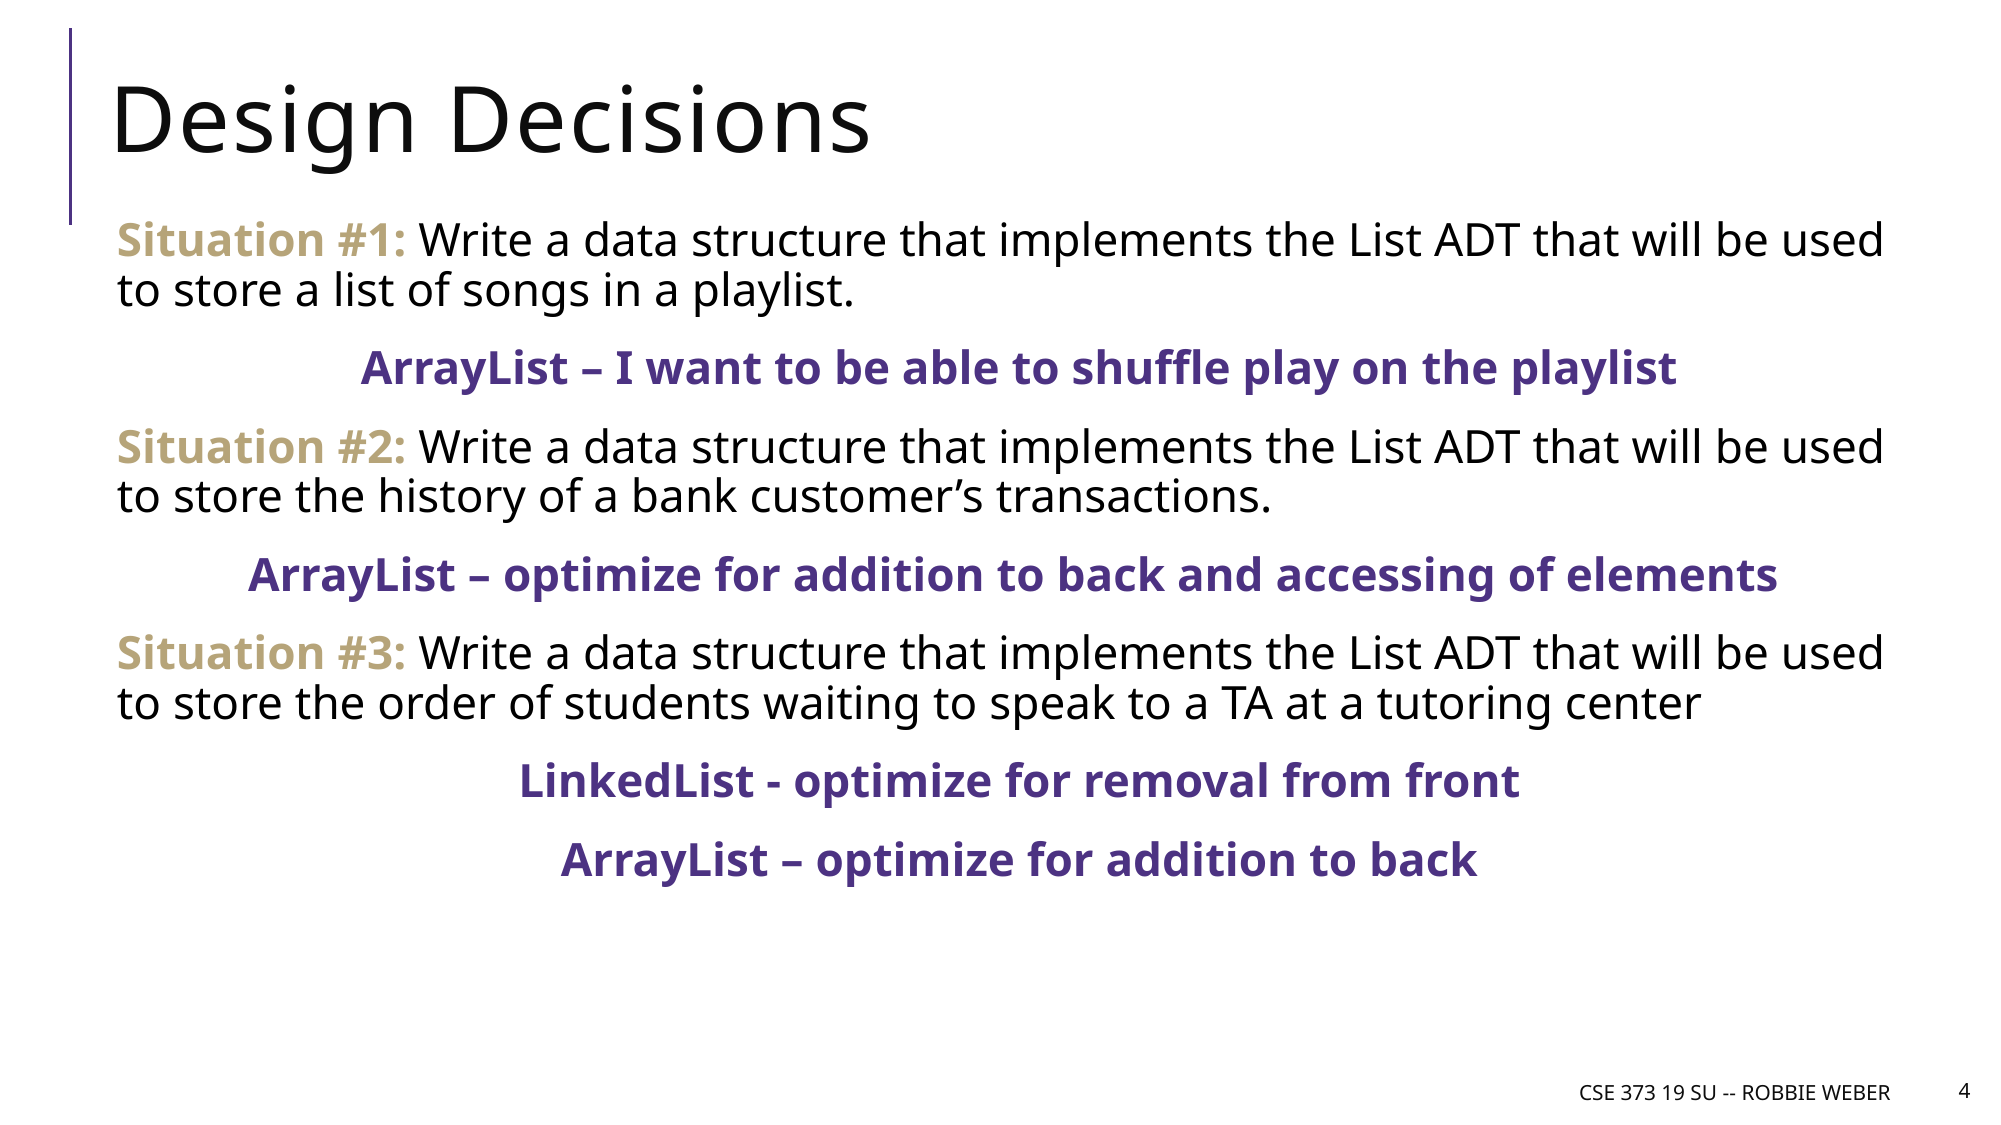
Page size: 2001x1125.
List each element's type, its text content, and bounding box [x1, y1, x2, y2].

slide_number 4 [1916, 1069, 1986, 1115]
list Situation #1: Write a data structure that implements the List ADT that will be used to store a list of songs in a playlist. ArrayList – I want to be able to shuffle play on the playlist Situation #2: Write a data structure that implements the List ADT that will be used to store the history of a bank customer’s transactions. ArrayList – optimize for addition to back and accessing of elements Situation #3: Write a data structure that implements the List ADT that will be used to store the order of students waiting to speak to a TA at a tutoring center LinkedList - optimize for removal from front ArrayList – optimize for addition to back [94, 209, 1930, 1088]
title Design Decisions [94, 43, 1930, 209]
footer CSE 373 19 Su -- Robbie Weber [937, 1069, 1906, 1115]
